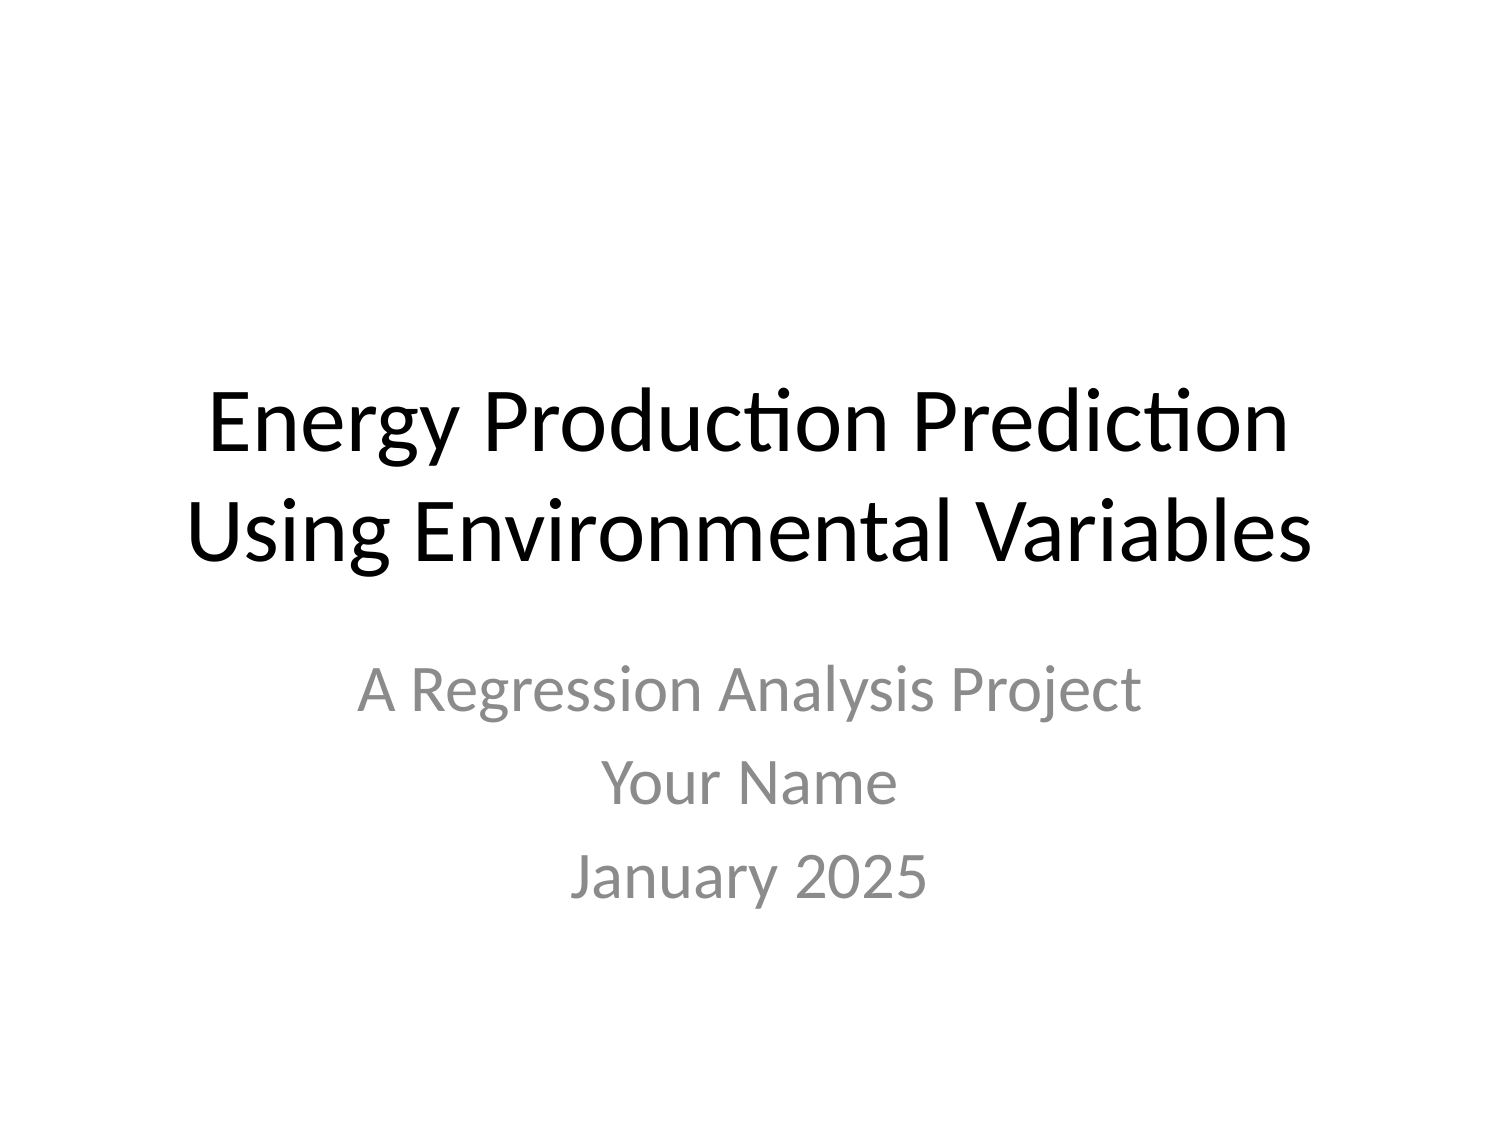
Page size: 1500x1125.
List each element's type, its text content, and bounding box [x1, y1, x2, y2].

title Energy Production Prediction Using Environmental Variables [112, 349, 1388, 591]
subtitle A Regression Analysis Project Your Name January 2025 [225, 637, 1275, 925]
